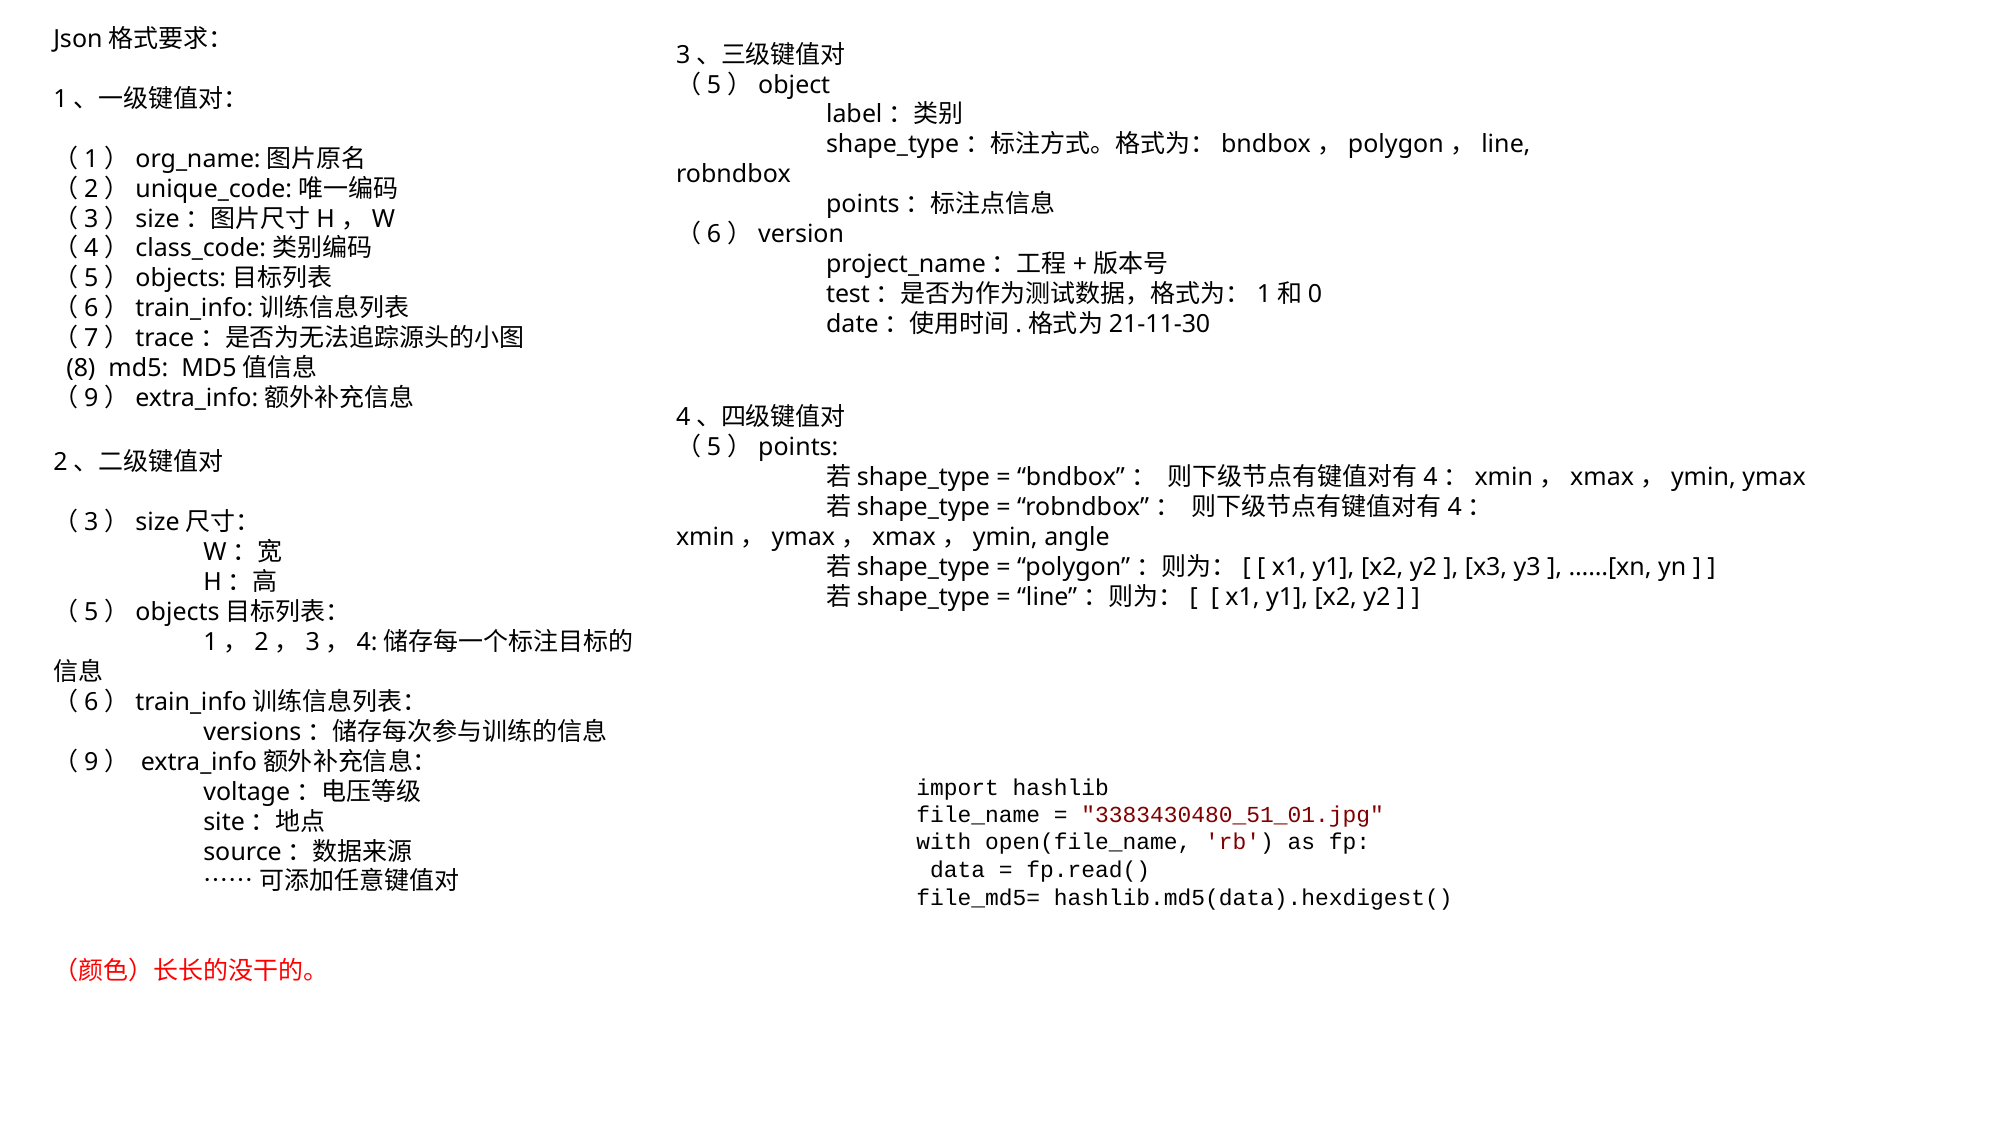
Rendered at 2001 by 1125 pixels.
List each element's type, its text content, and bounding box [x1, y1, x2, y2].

text_box import hashlib file_name = "3383430480_51_01.jpg" with open(file_name, 'rb') as fp: data = fp.read() file_md5= hashlib.md5(data).hexdigest() [916, 772, 1504, 910]
text_box Json格式要求： 1、一级键值对： （1）org_name:图片原名 （2）unique_code:唯一编码 （3）size：图片尺寸H，W （4）class_code:类别编码 （5）objects:目标列表 （6）train_info:训练信息列表 （7）trace：是否为无法追踪源头的小图 (8) md5: MD5值信息 （9）extra_info:额外补充信息 [38, 15, 605, 419]
text_box 4、四级键值对 （5）points: 若shape_type = “bndbox”： 则下级节点有键值对有4：xmin，xmax，ymin, ymax 若shape_type = “robndbox”： 则下级节点有键值对有4：xmin，ymax，xmax，ymin, angle 若shape_type = “polygon”：则为：[ [ x1, y1], [x2, y2 ], [x3, y3 ], ……[xn, yn ] ] 若shape_type = “line”：则为：[ [ x1, y1], [x2, y2 ] ] [661, 393, 1839, 618]
text_box 2、二级键值对 （3）size尺寸： W：宽 H：高 （5）objects目标列表： 1，2，3，4:储存每一个标注目标的信息 （6）train_info训练信息列表： versions：储存每次参与训练的信息 （9） extra_info额外补充信息： voltage：电压等级 site：地点 source：数据来源 ……可添加任意键值对 （颜色）长长的没干的。 [38, 438, 662, 992]
text_box 3、三级键值对 （5）object label：类别 shape_type：标注方式。格式为：bndbox，polygon，line, robndbox points：标注点信息 （6）version project_name：工程+版本号 test：是否为作为测试数据，格式为：1和0 date：使用时间.格式为21-11-30 [661, 30, 1607, 345]
